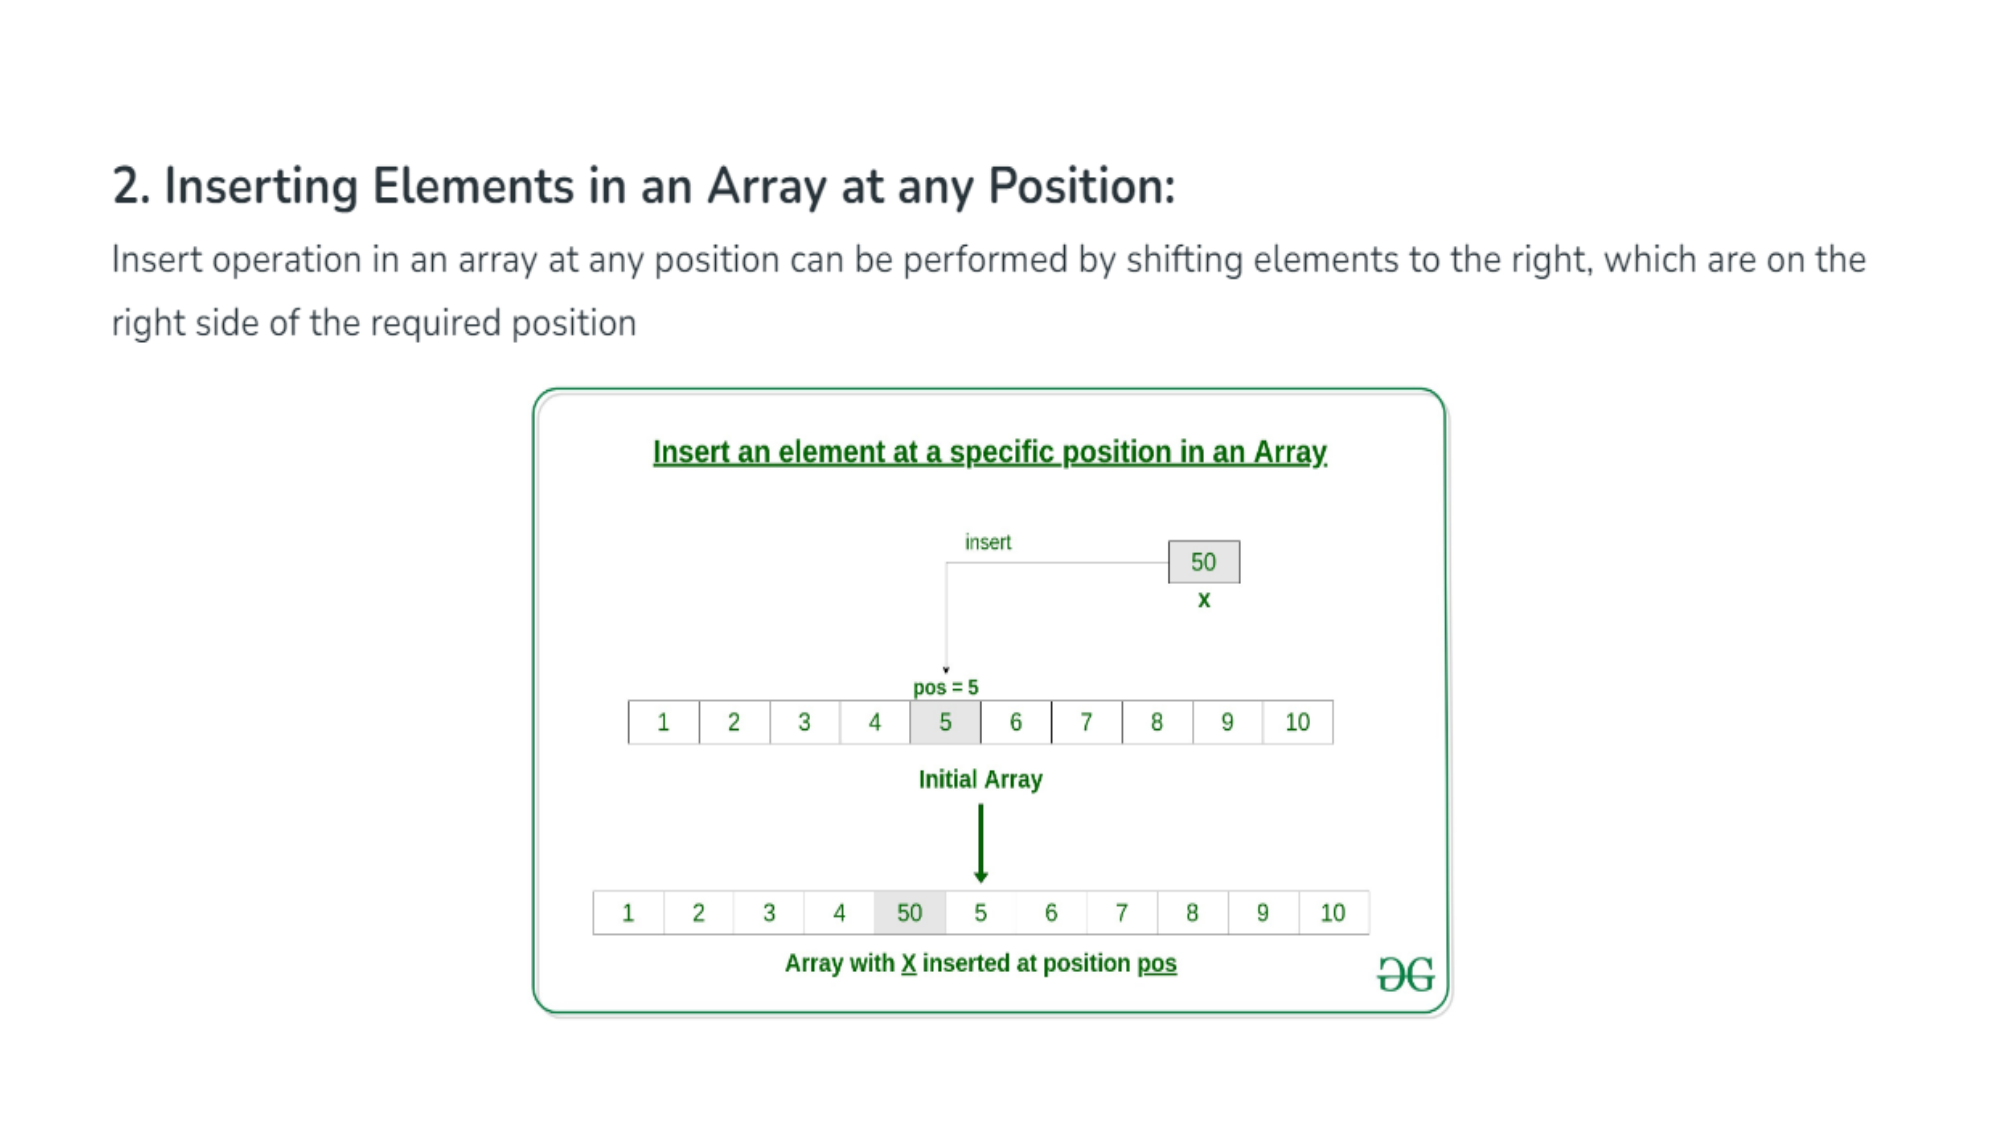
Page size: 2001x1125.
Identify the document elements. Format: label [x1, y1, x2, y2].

picture [104, 138, 1905, 1059]
